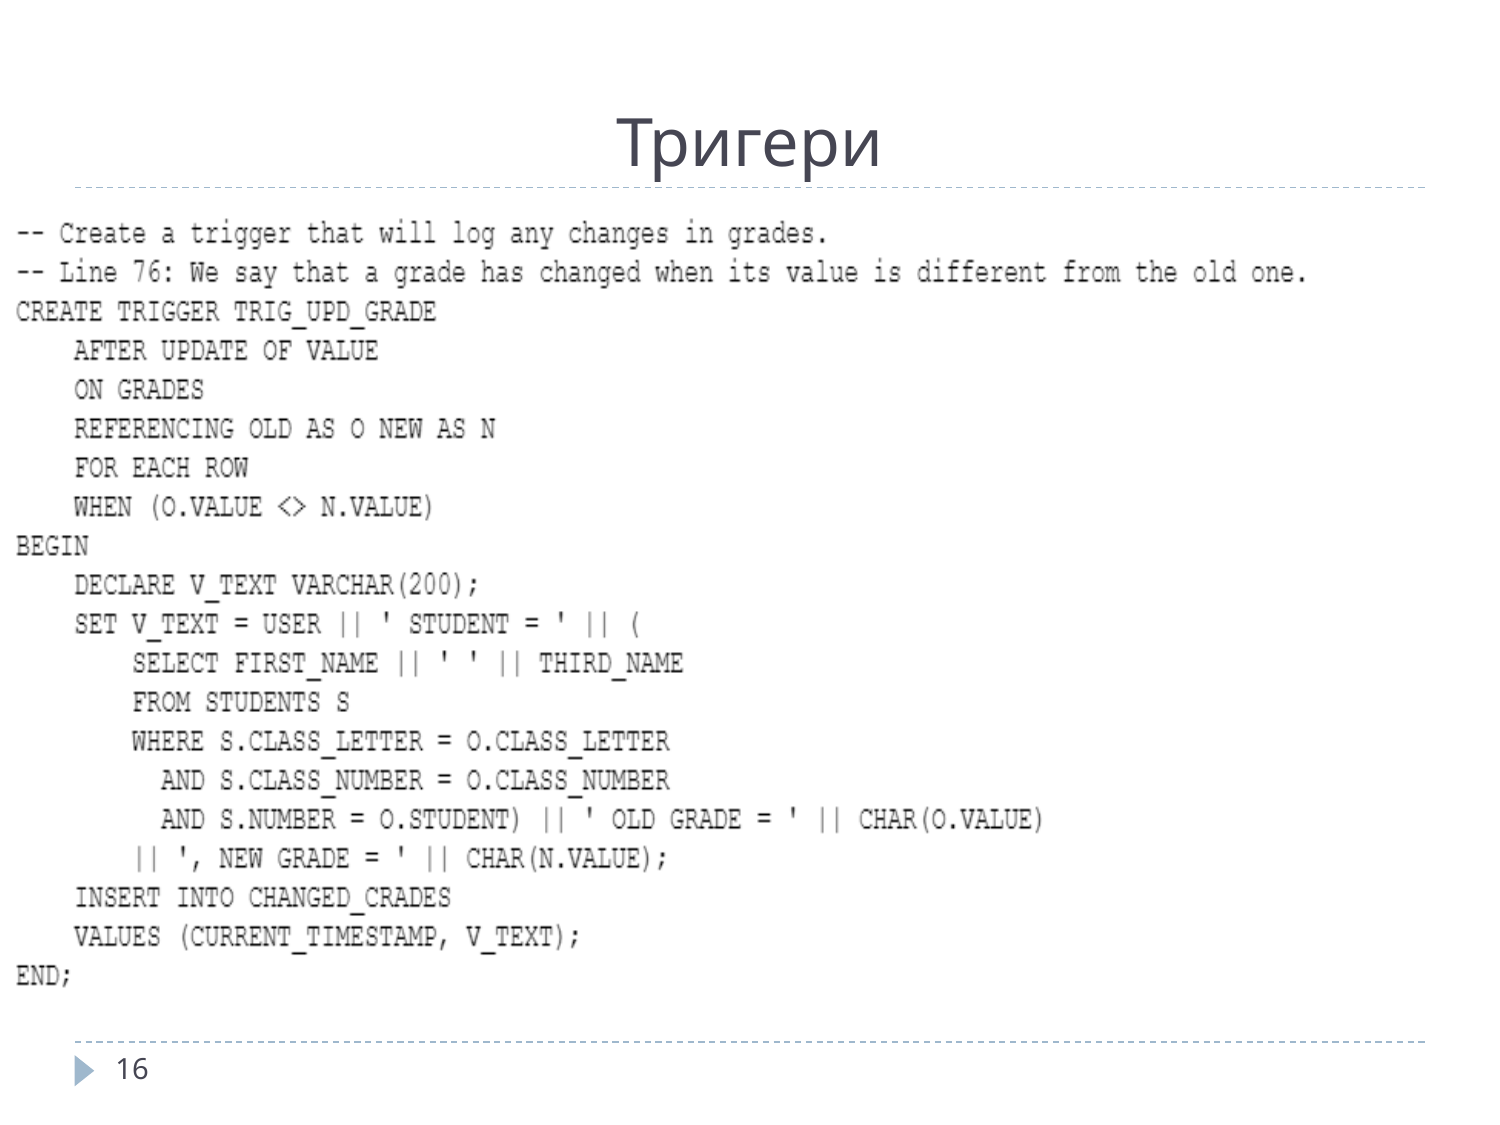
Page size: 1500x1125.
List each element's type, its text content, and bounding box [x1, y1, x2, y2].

picture [5, 215, 1494, 1005]
slide_number ‹#› [100, 1042, 426, 1103]
title Тригери [75, 24, 1425, 188]
